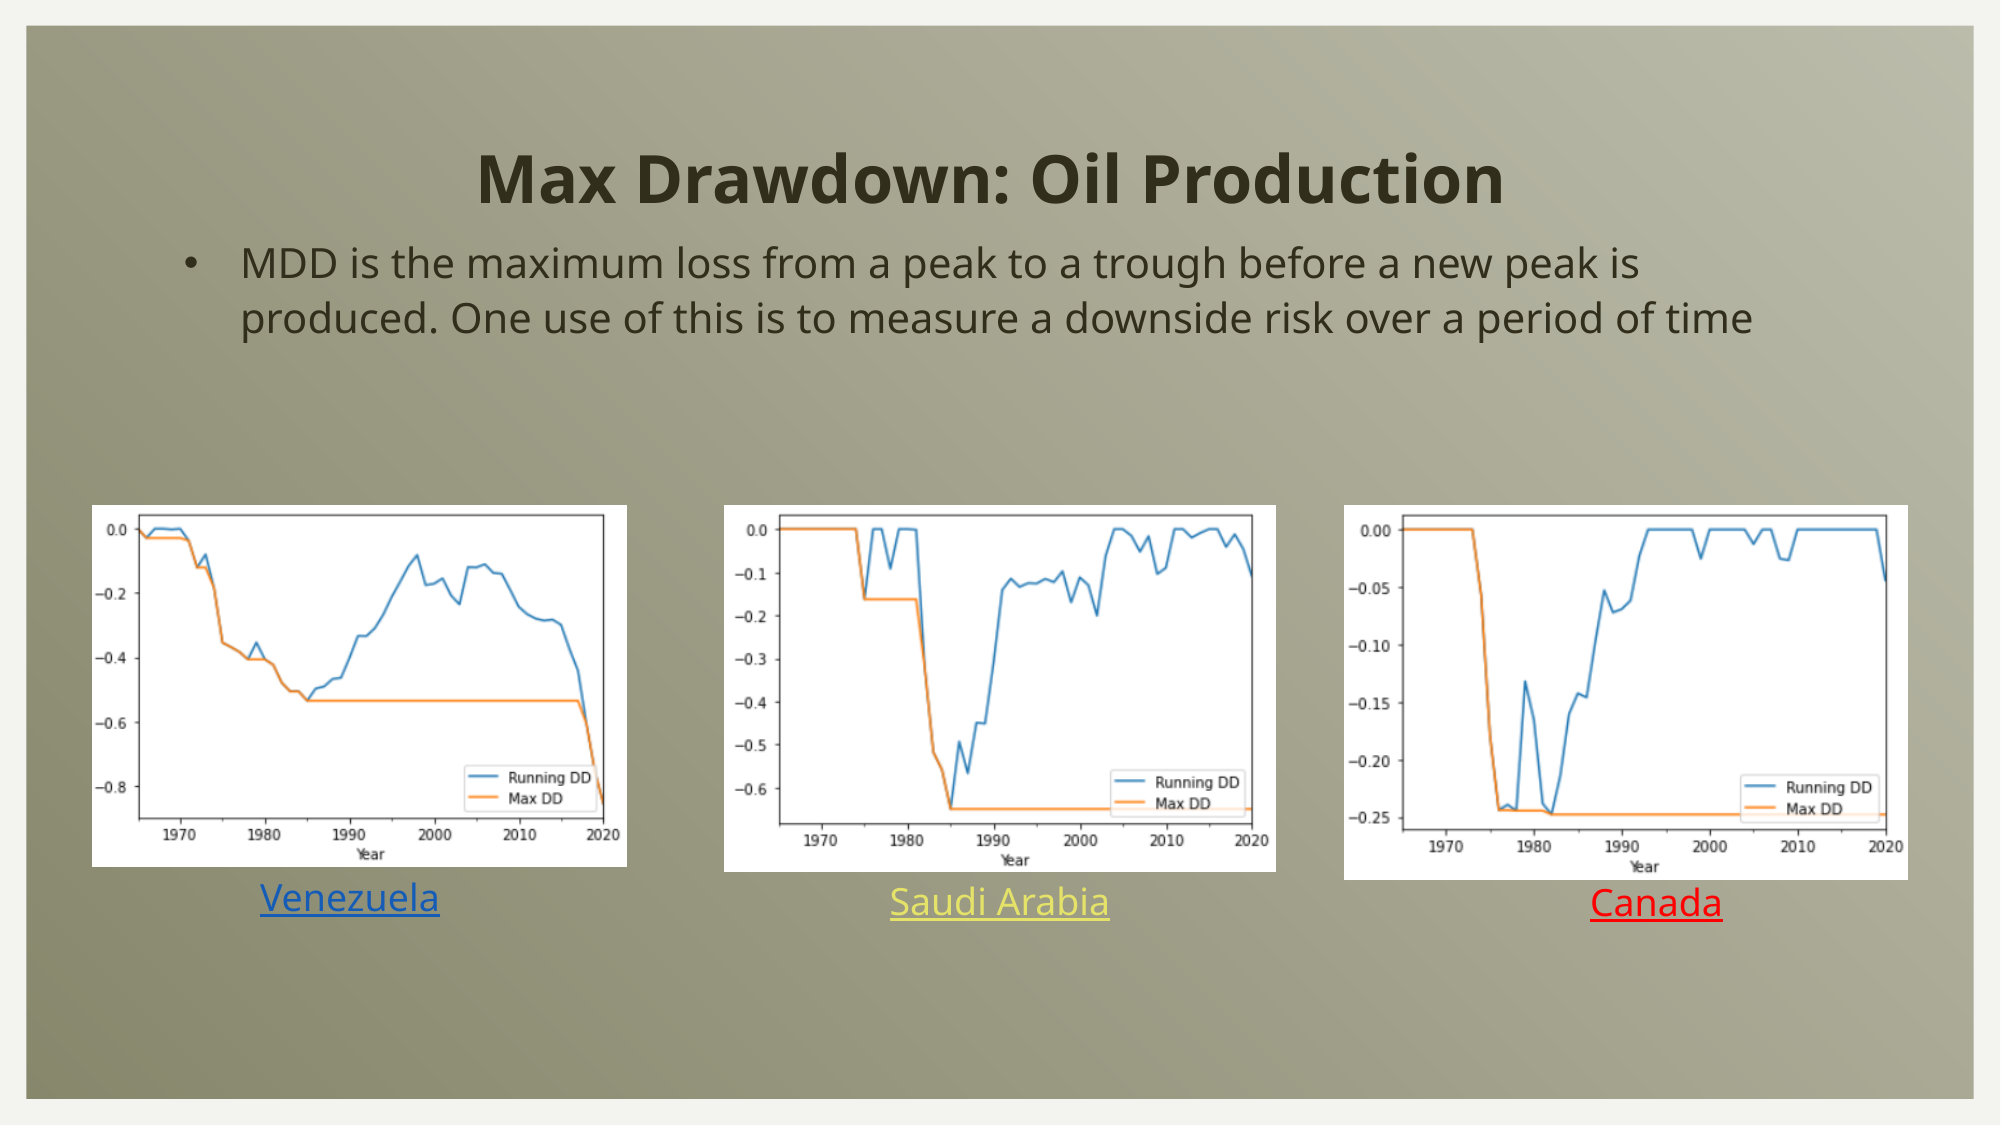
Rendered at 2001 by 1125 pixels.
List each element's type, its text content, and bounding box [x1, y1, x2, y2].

title Max Drawdown: Oil Production [168, 118, 1832, 224]
picture [1344, 505, 1908, 880]
text_box Venezuela [245, 867, 455, 926]
list MDD is the maximum loss from a peak to a trough before a new peak is produced. One use of this is to measure a downside risk over a period of time [168, 224, 1832, 876]
text_box Saudi Arabia [874, 872, 1126, 931]
picture [92, 505, 627, 867]
text_box Canada [1575, 880, 1738, 932]
picture [724, 505, 1276, 872]
